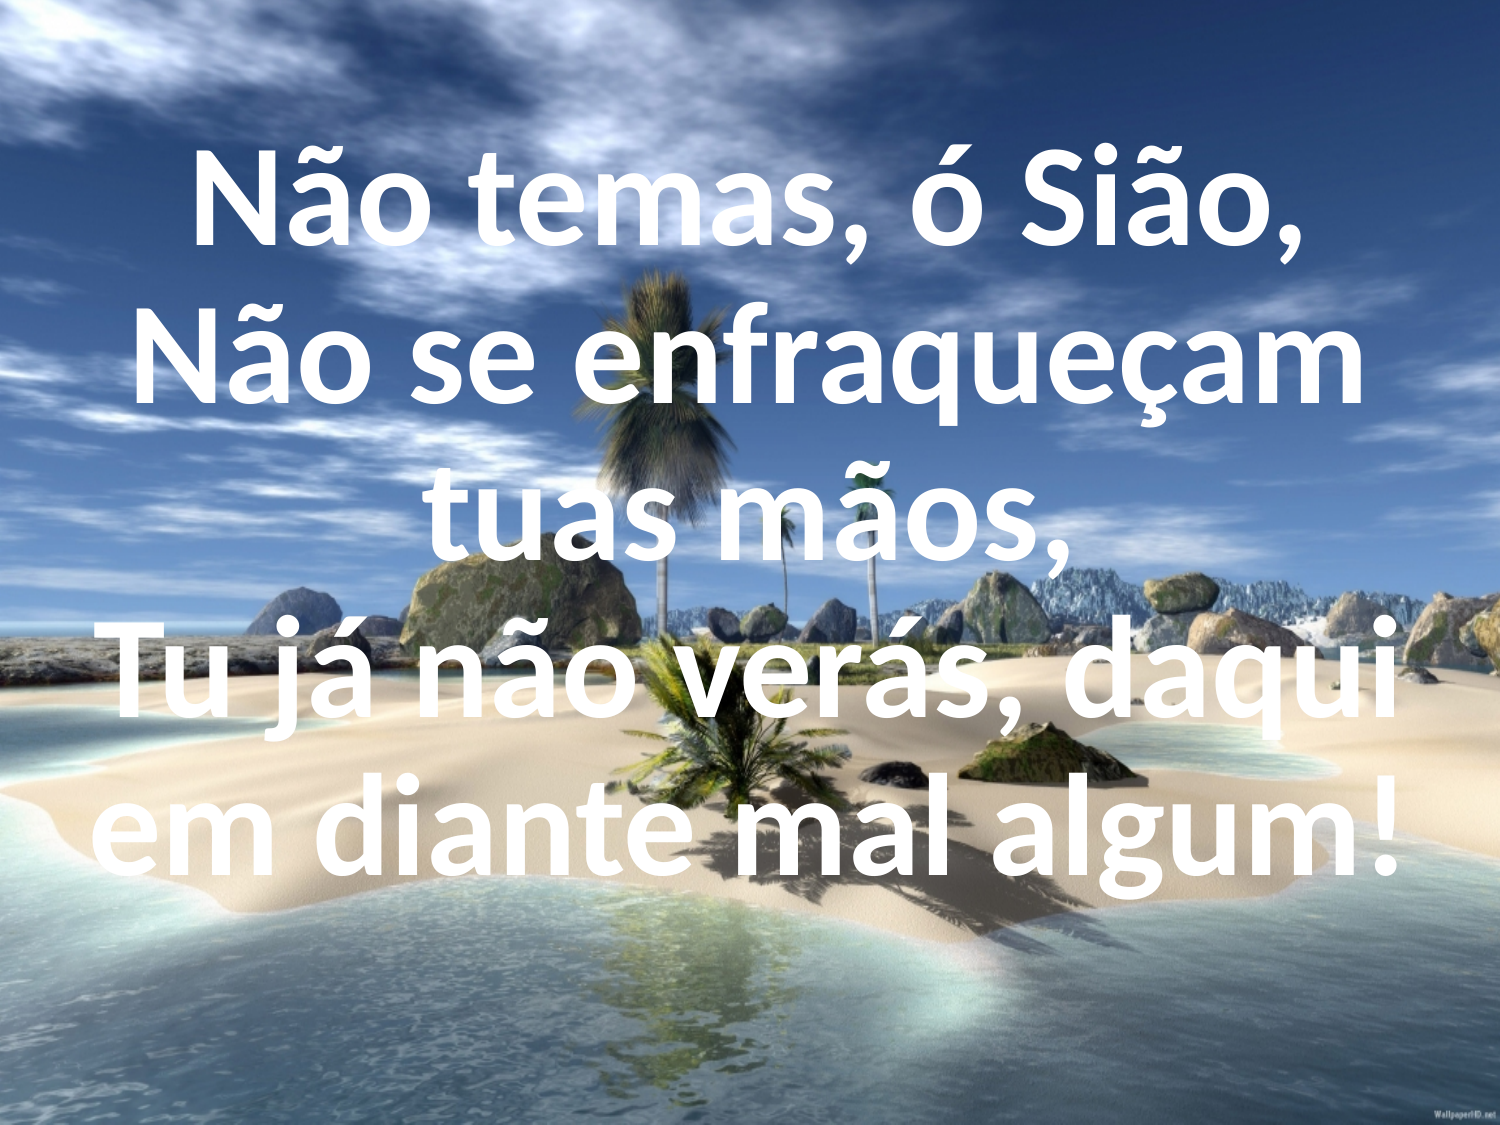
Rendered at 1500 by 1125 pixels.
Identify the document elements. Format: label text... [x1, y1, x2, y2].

text_box Não temas, ó Sião, Não se enfraqueçam tuas mãos, Tu já não verás, daqui em diante mal algum! [18, 112, 1481, 915]
picture [0, 0, 1500, 1125]
